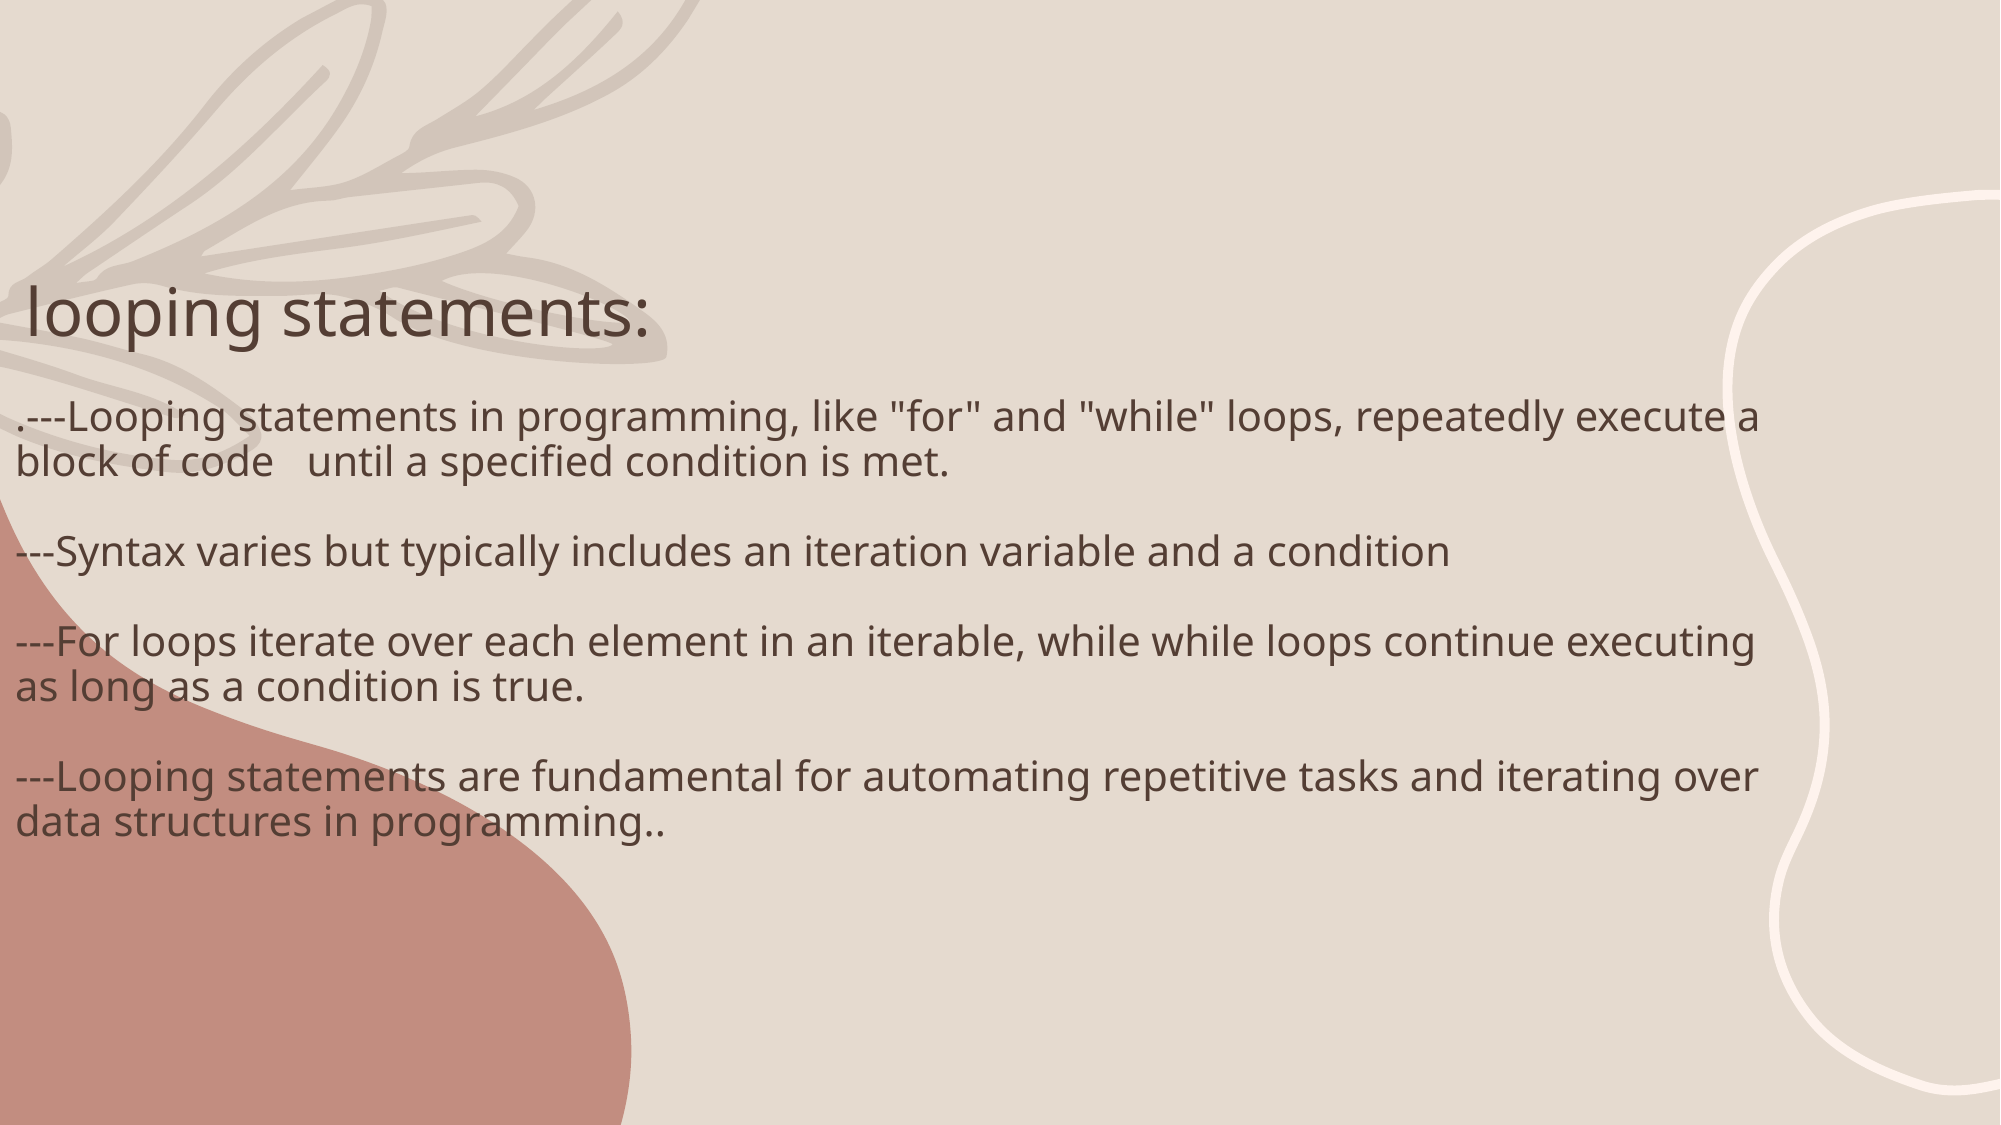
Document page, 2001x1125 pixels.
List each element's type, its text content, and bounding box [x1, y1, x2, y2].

title looping statements: .---Looping statements in programming, like "for" and "while" loops, repeatedly execute a block of code until a specified condition is met. ---Syntax varies but typically includes an iteration variable and a condition ---For loops iterate over each element in an iterable, while while loops continue executing as long as a condition is true. ---Looping statements are fundamental for automating repetitive tasks and iterating over data structures in programming.. [0, 149, 1794, 975]
